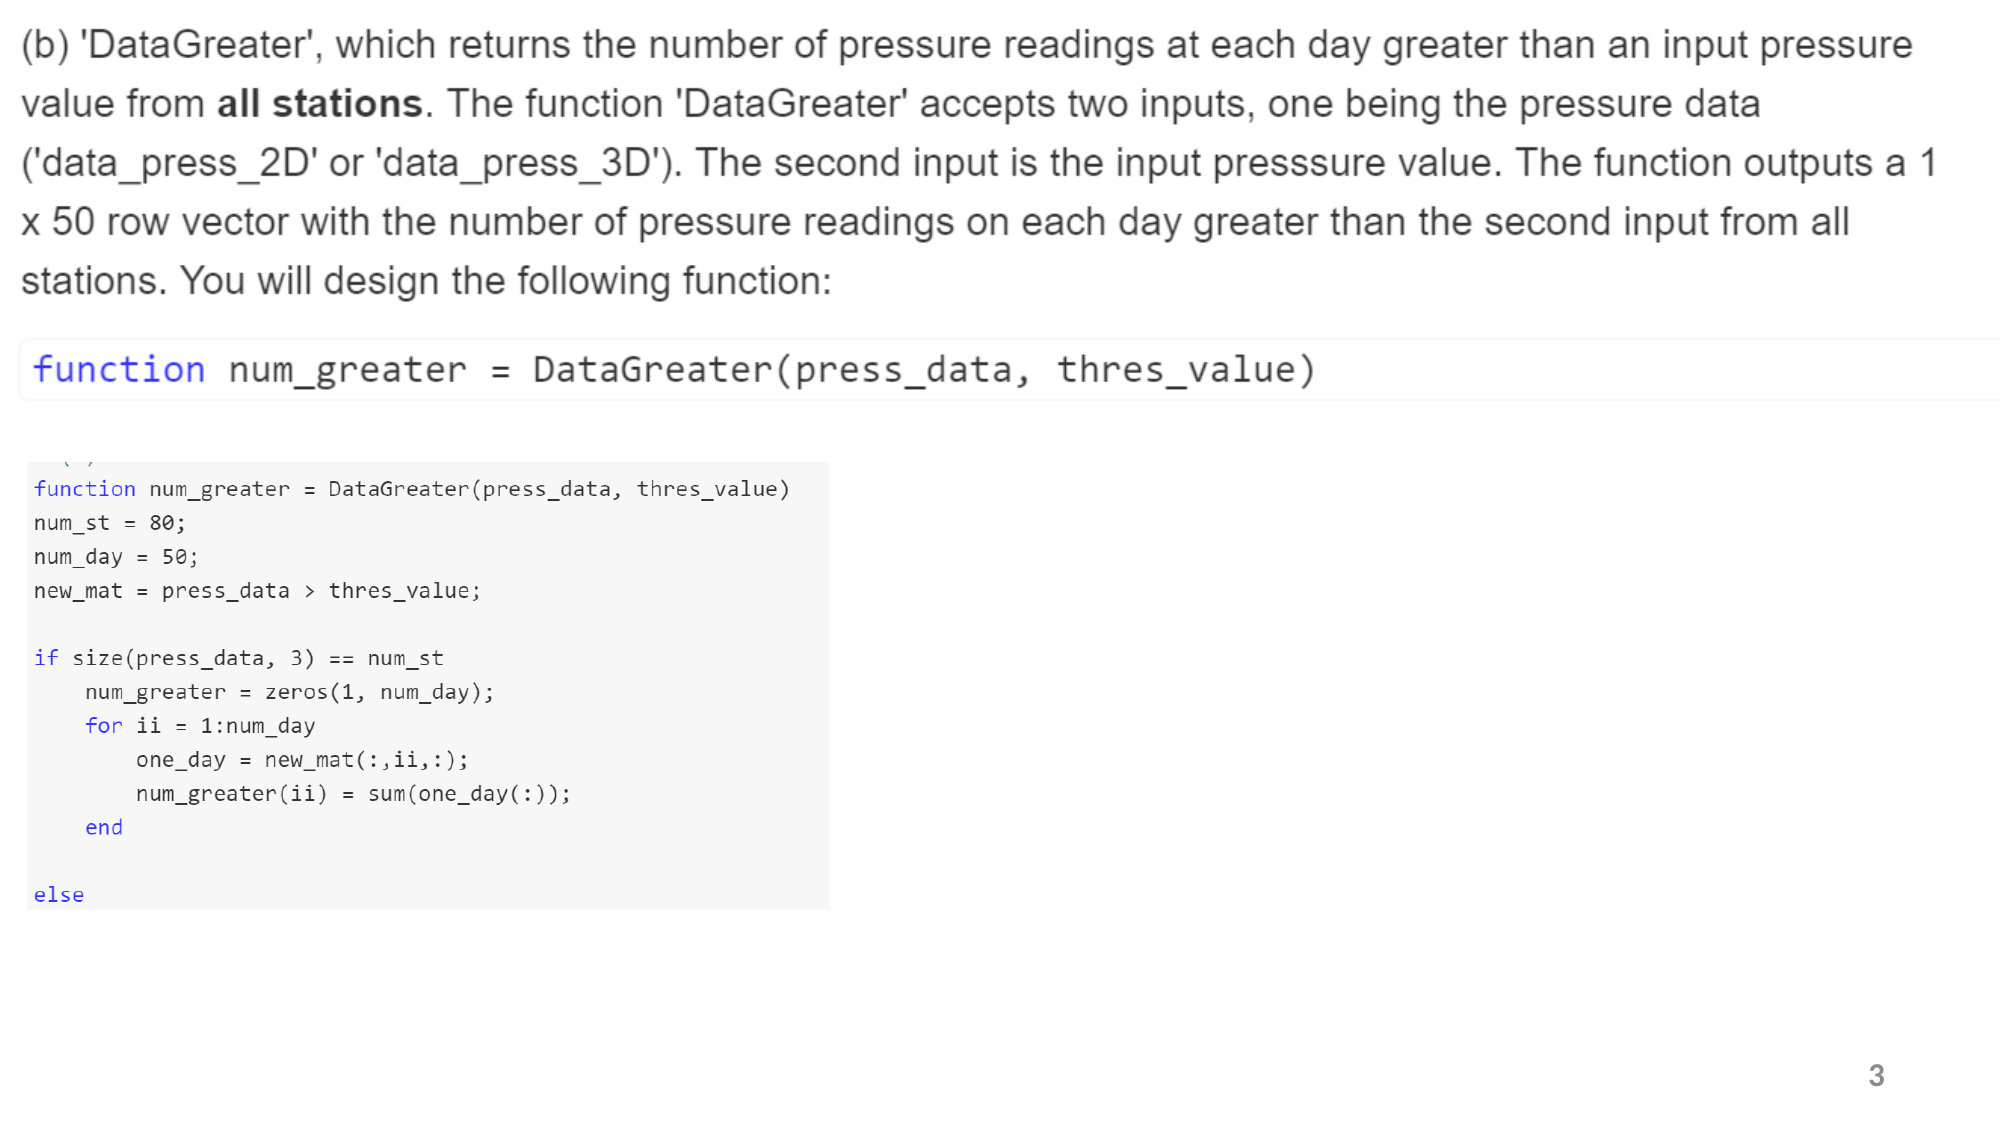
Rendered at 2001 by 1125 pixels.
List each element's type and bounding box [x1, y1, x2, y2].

picture [25, 459, 831, 911]
picture [0, 0, 2000, 427]
